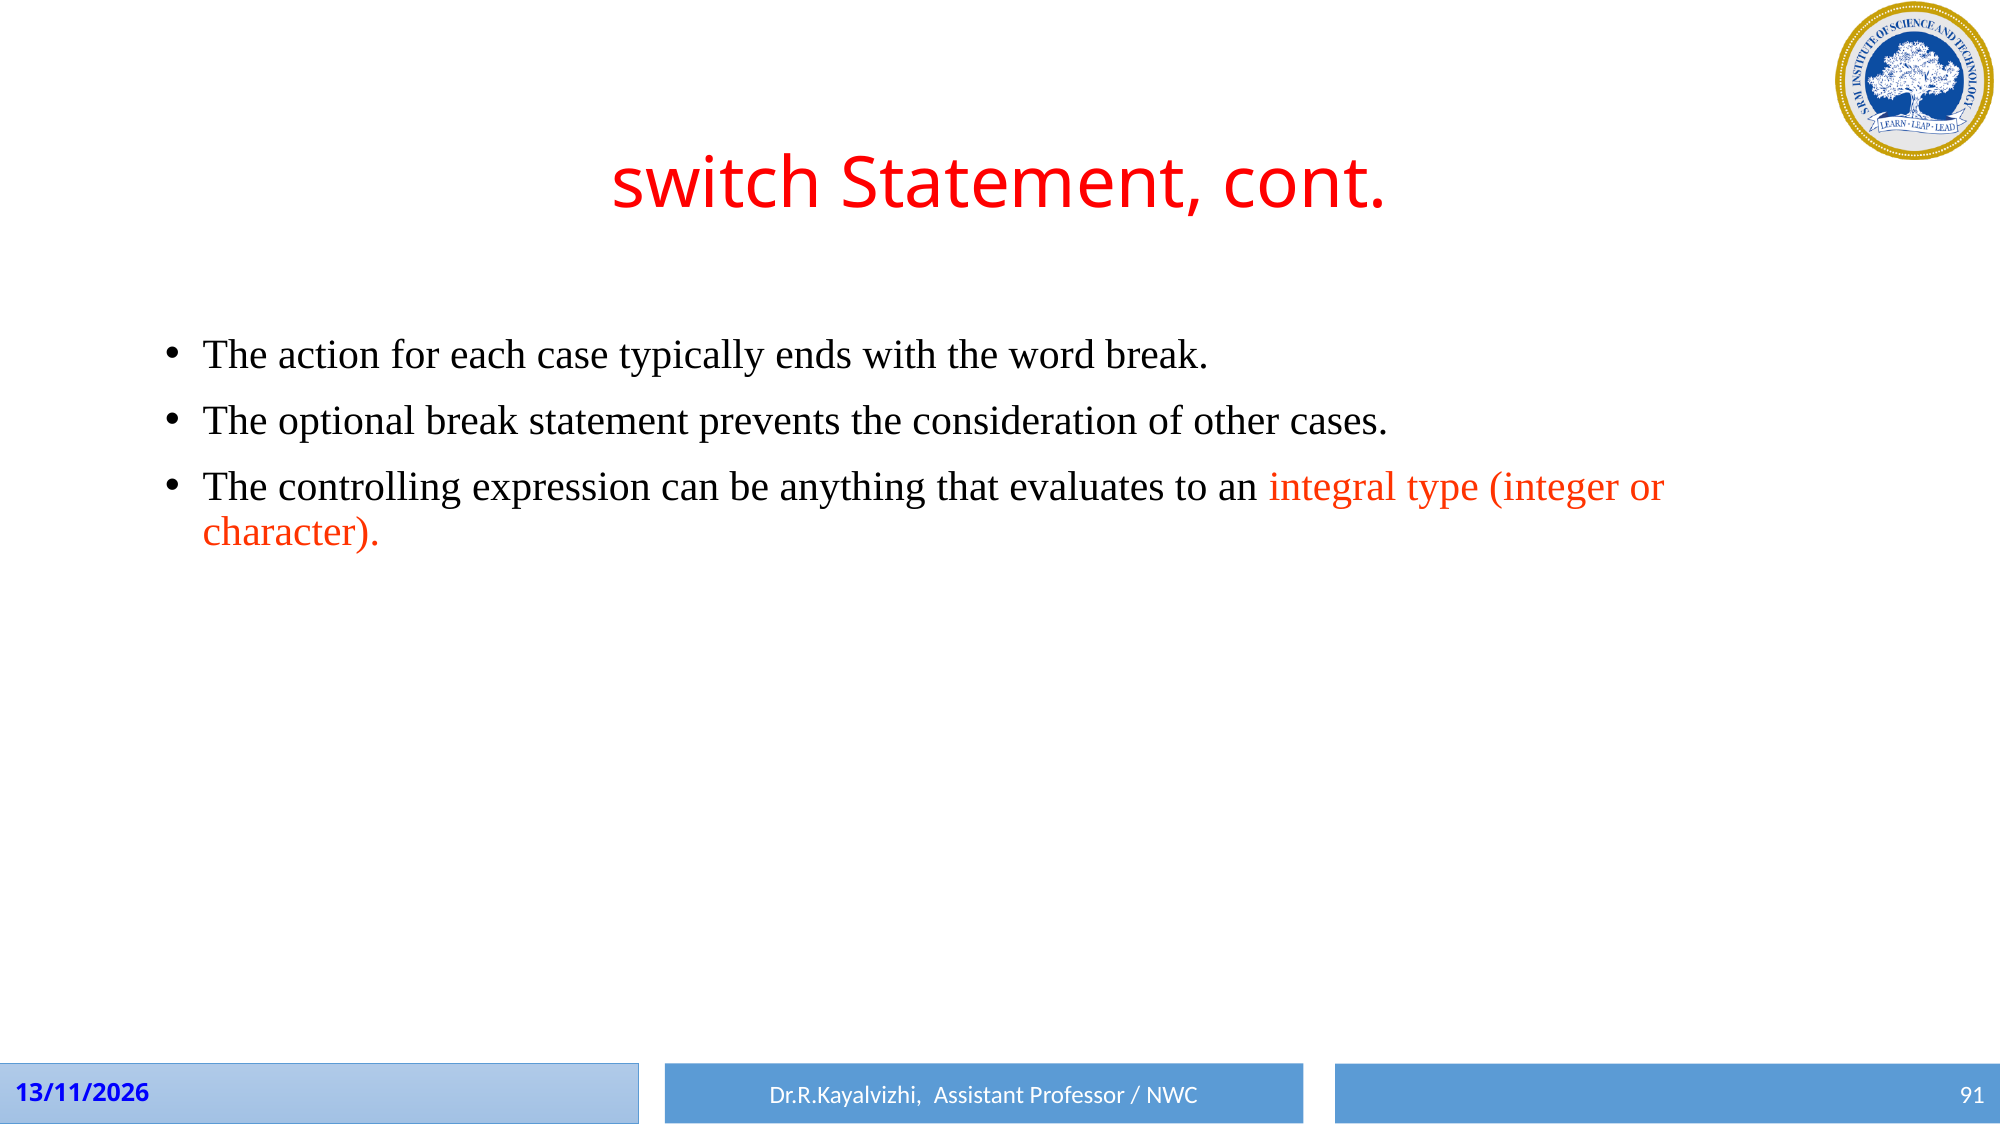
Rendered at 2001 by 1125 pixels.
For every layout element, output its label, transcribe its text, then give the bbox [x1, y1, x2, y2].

title switch Statement, cont. [150, 82, 1850, 286]
picture [1835, 1, 1994, 160]
list The action for each case typically ends with the word break. The optional break statement prevents the consideration of other cases. The controlling expression can be anything that evaluates to an integral type (integer or character). [150, 324, 1850, 978]
text_box 10-08-2023 [0, 1063, 639, 1124]
slide_number 91 [1335, 1063, 2000, 1124]
text_box Dr.R.Kayalvizhi, Assistant Professor / NWC [664, 1063, 1304, 1124]
